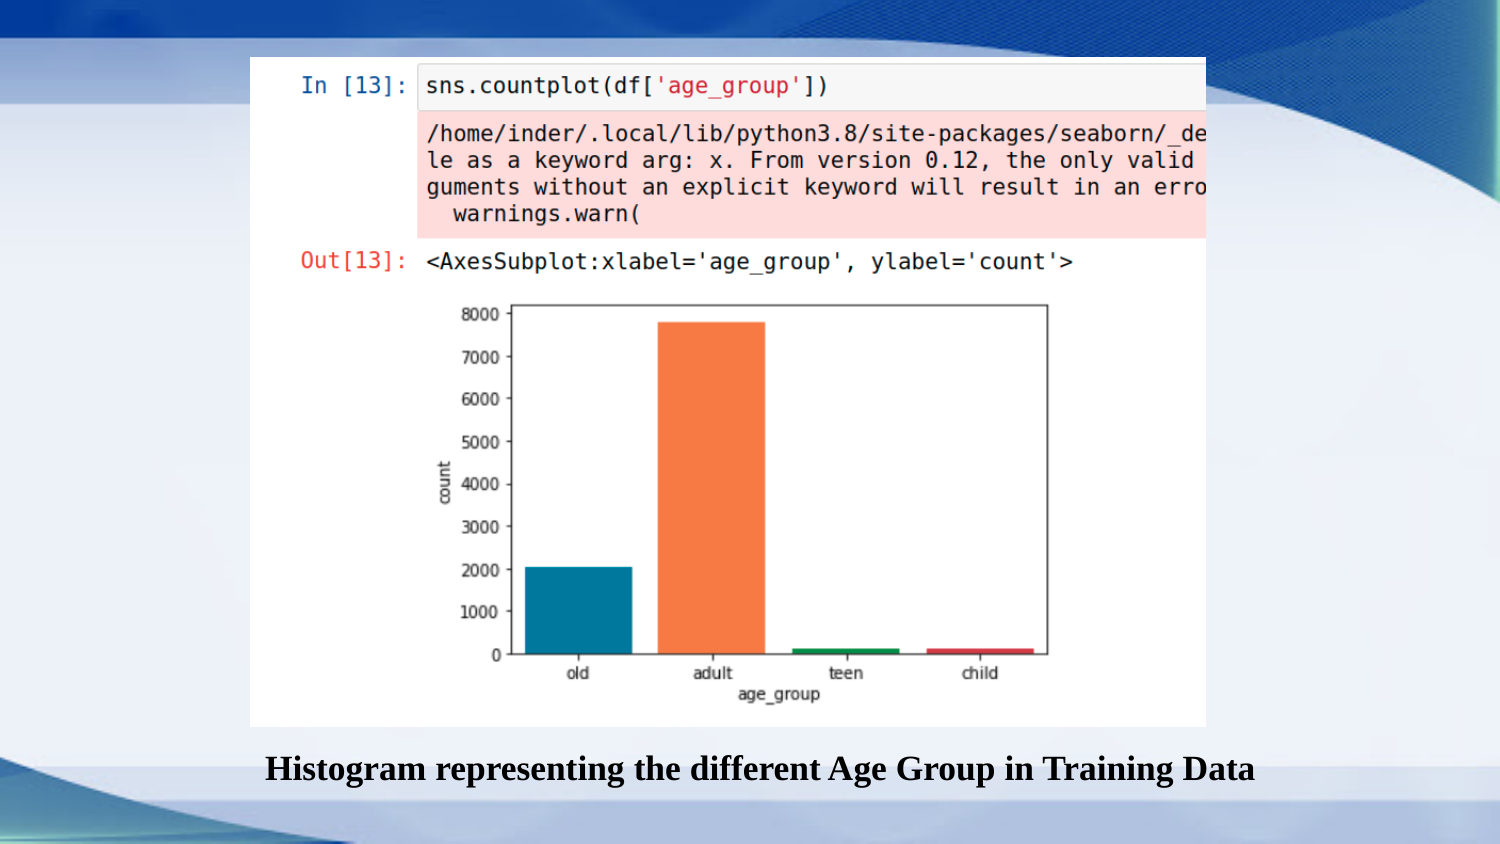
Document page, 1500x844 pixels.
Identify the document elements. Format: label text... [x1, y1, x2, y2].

picture [0, 0, 1500, 844]
text_box Histogram representing the different Age Group in Training Data [250, 729, 1306, 803]
